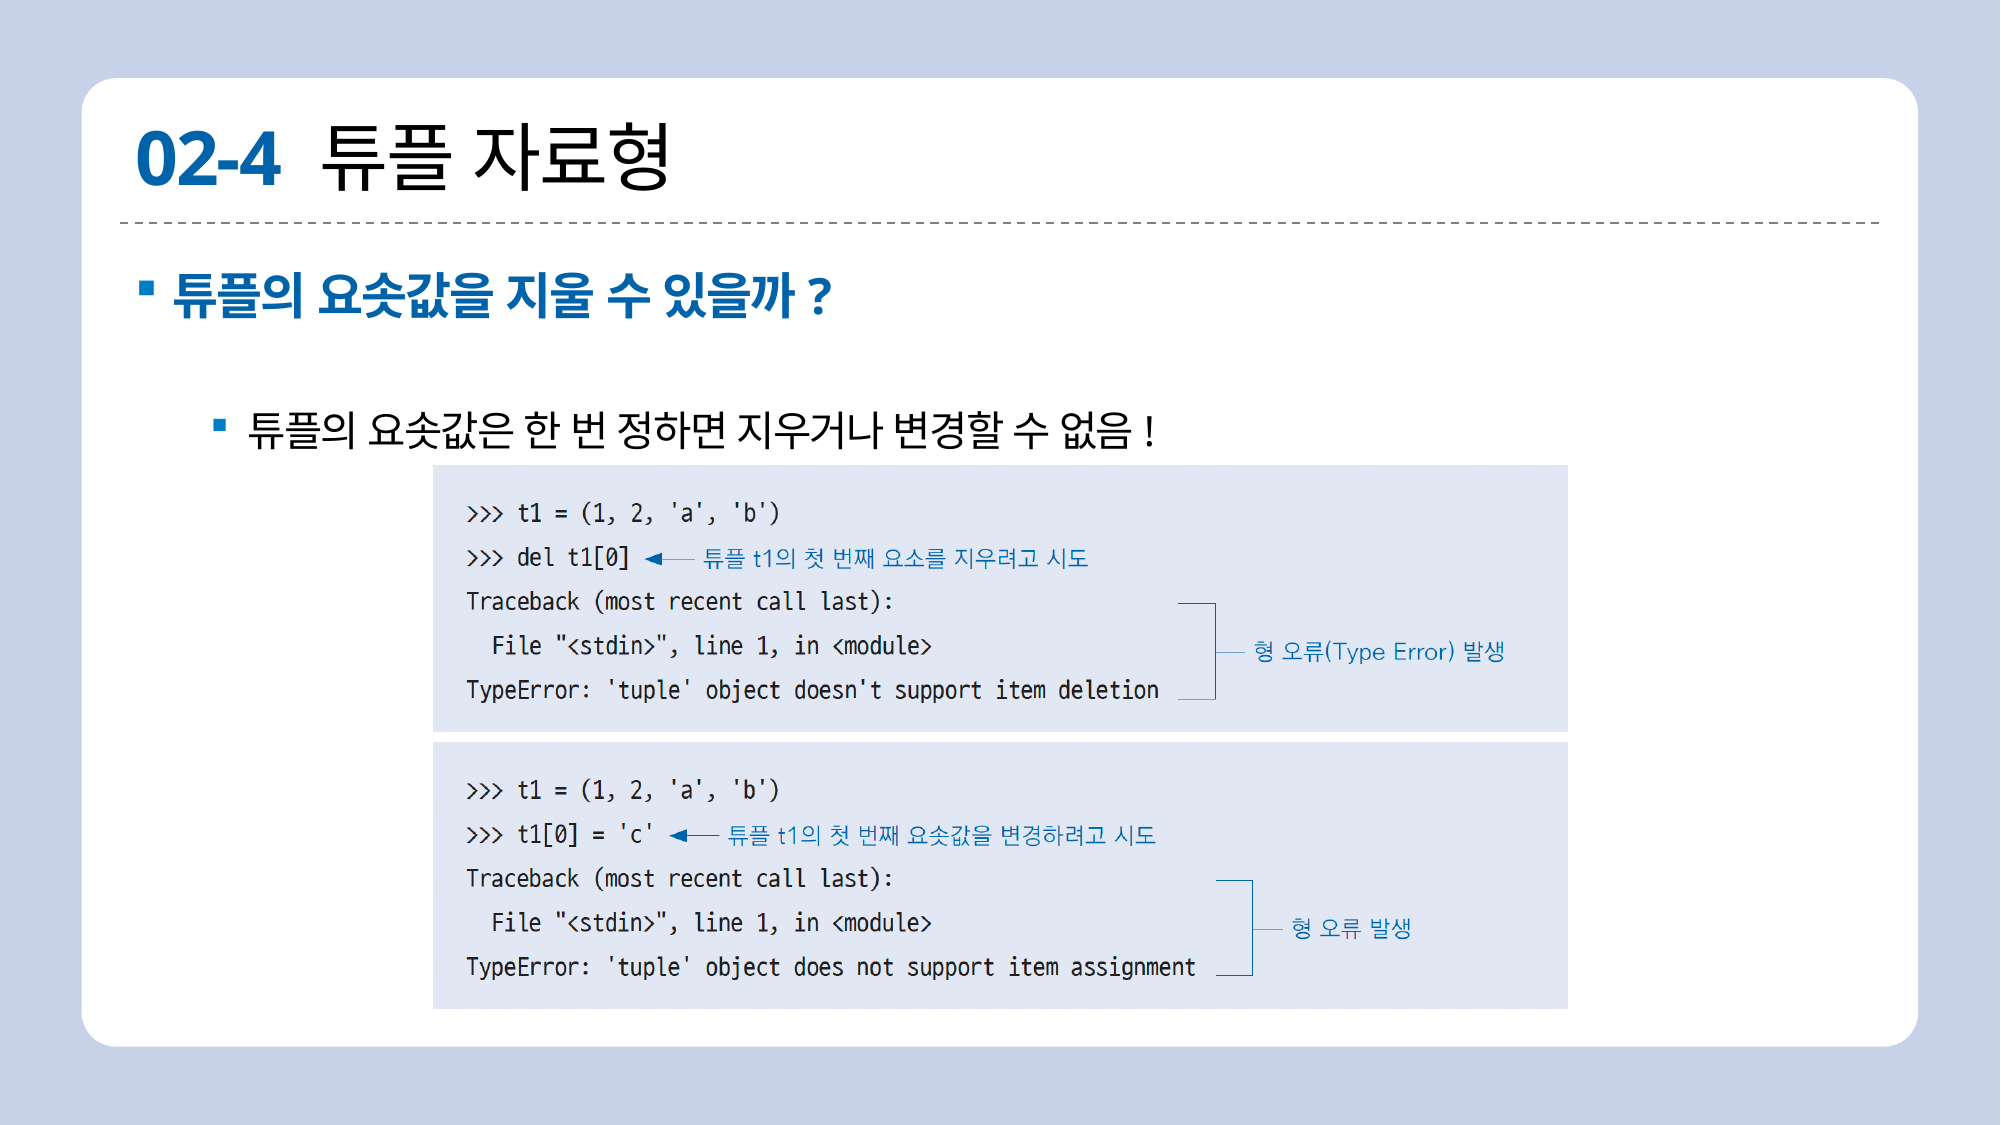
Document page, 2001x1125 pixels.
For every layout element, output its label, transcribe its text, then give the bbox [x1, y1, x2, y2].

picture [432, 465, 1568, 732]
picture [433, 742, 1568, 1009]
title 02-4 튜플 자료형 [120, 109, 1880, 209]
list 튜플의 요솟값을 지울 수 있을까? 튜플의 요솟값은 한 번 정하면 지우거나 변경할 수 없음! [120, 257, 1880, 1009]
